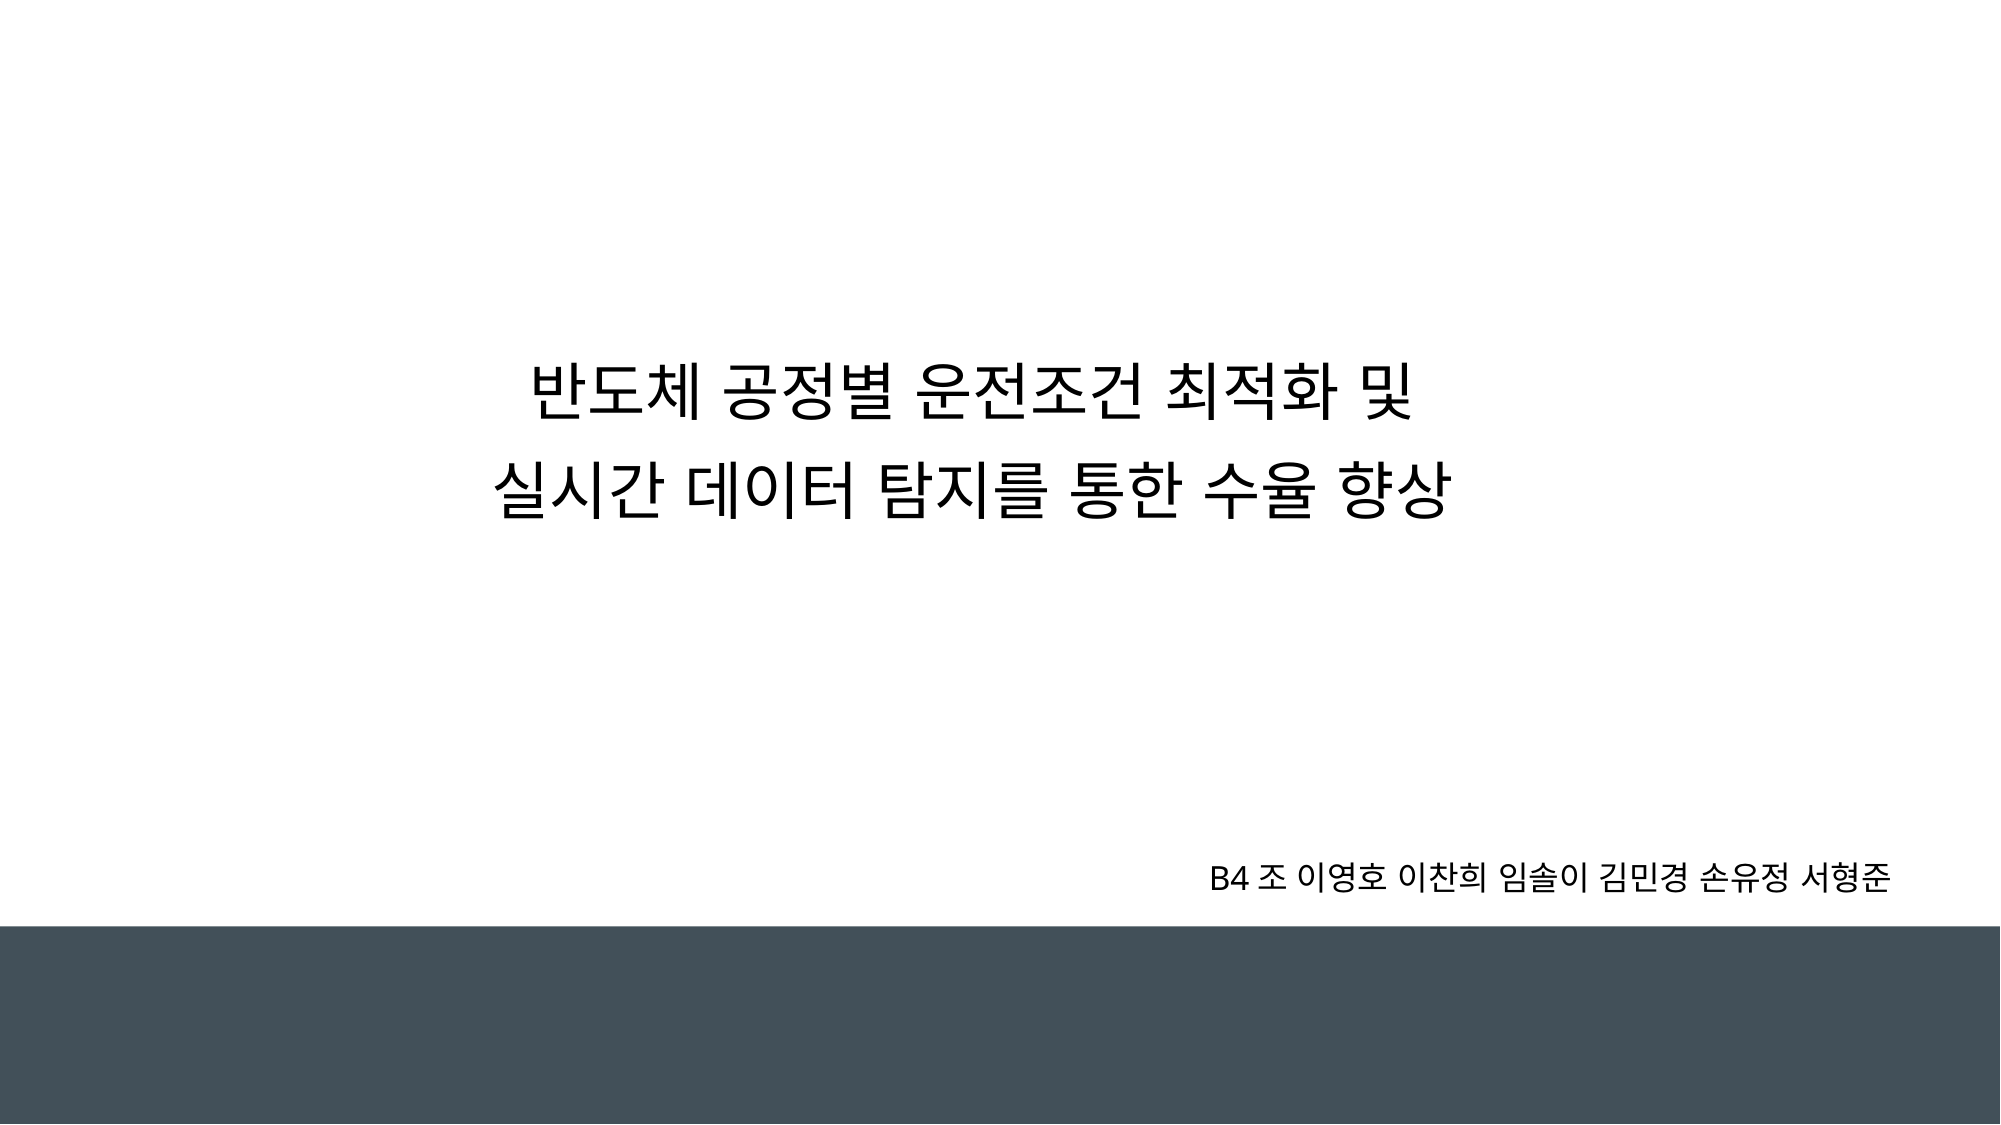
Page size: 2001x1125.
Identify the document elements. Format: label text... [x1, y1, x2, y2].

title 반도체 공정별 운전조건 최적화 및 실시간 데이터 탐지를 통한 수율 향상 [439, 320, 1506, 535]
text_box [0, 925, 2000, 1125]
text_box B4조 이영호 이찬희 임솔이 김민경 손유정 서형준 [1194, 849, 2000, 905]
